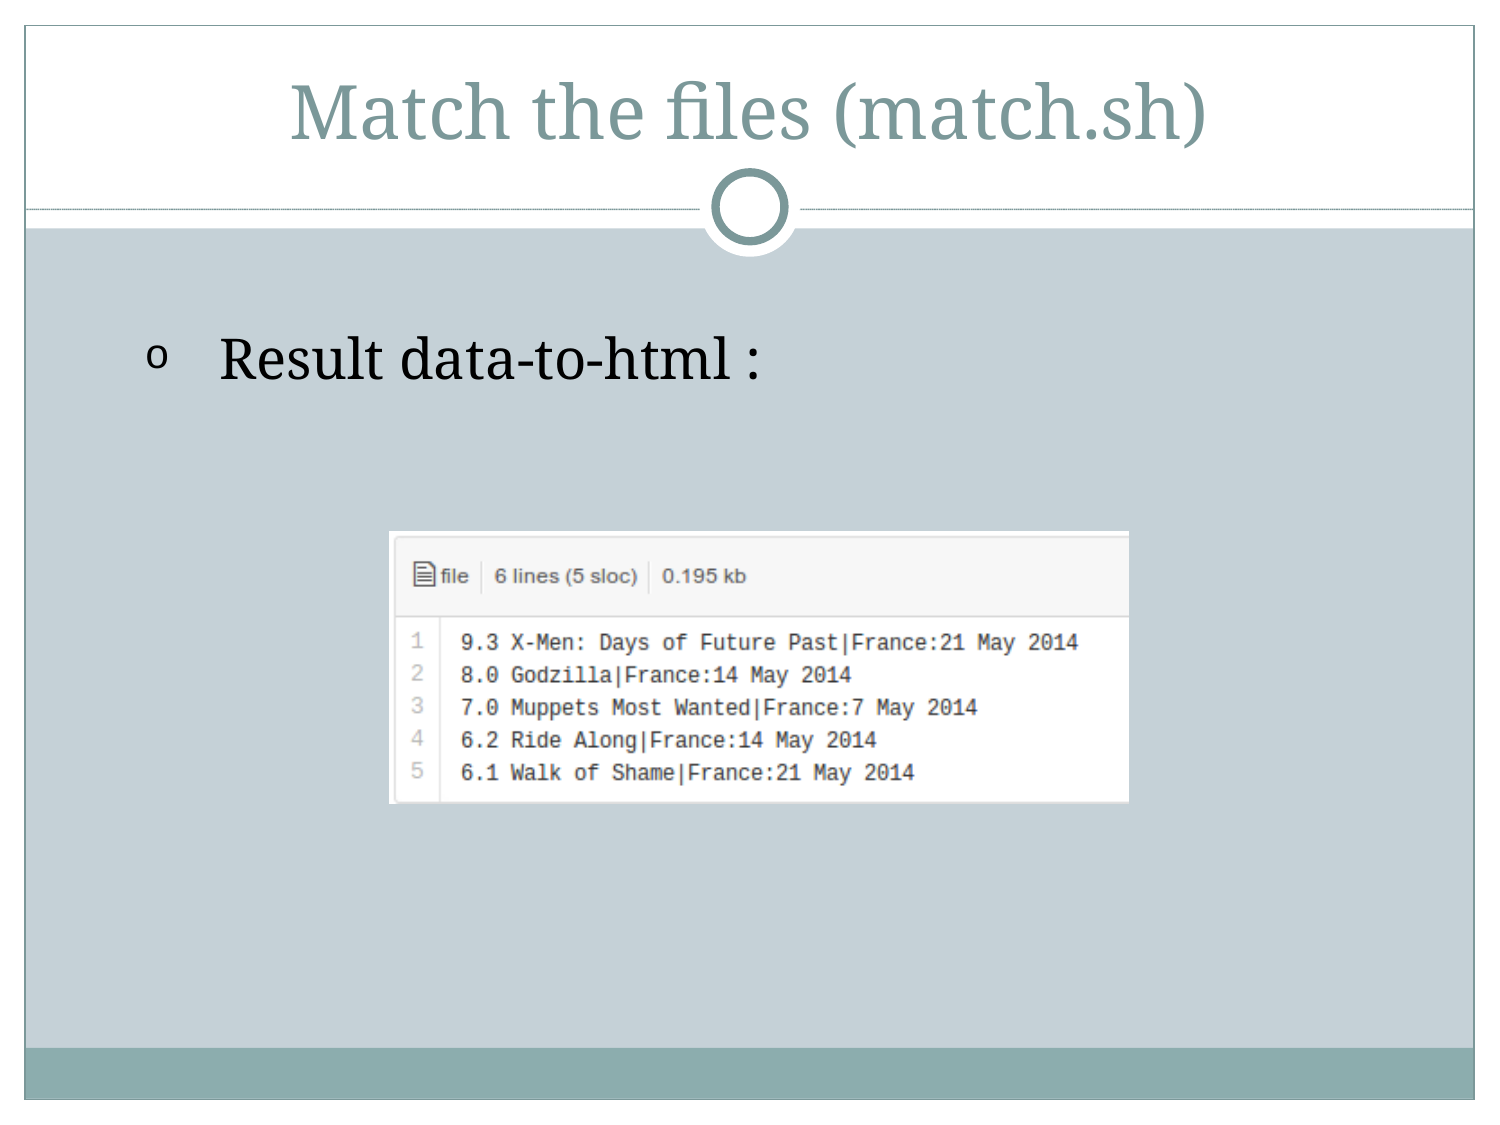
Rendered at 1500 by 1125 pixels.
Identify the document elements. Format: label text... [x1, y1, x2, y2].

text_box Match the files (match.sh) [49, 37, 1450, 162]
text_box Result data-to-html : [129, 315, 1435, 622]
picture [389, 531, 1129, 804]
